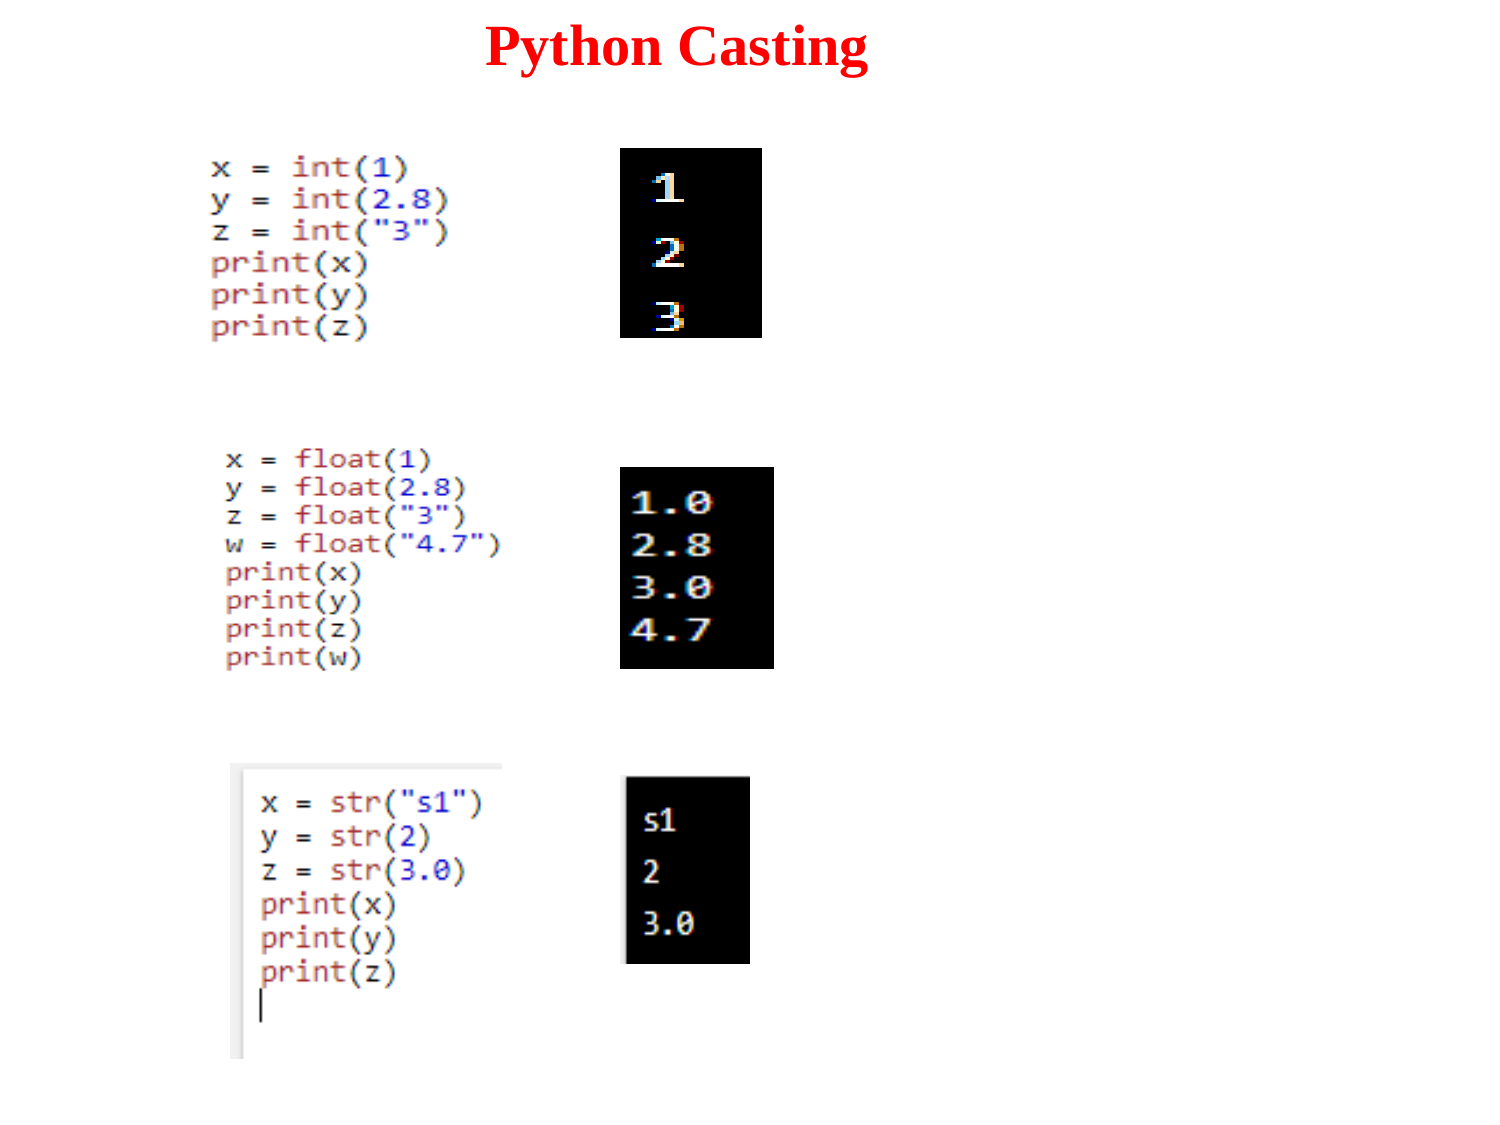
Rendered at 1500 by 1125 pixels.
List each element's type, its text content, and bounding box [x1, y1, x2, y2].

picture [619, 774, 751, 965]
picture [619, 467, 774, 669]
picture [229, 763, 503, 1059]
picture [619, 148, 762, 339]
text_box Python Casting [470, 0, 885, 85]
picture [194, 136, 467, 374]
picture [218, 432, 538, 705]
